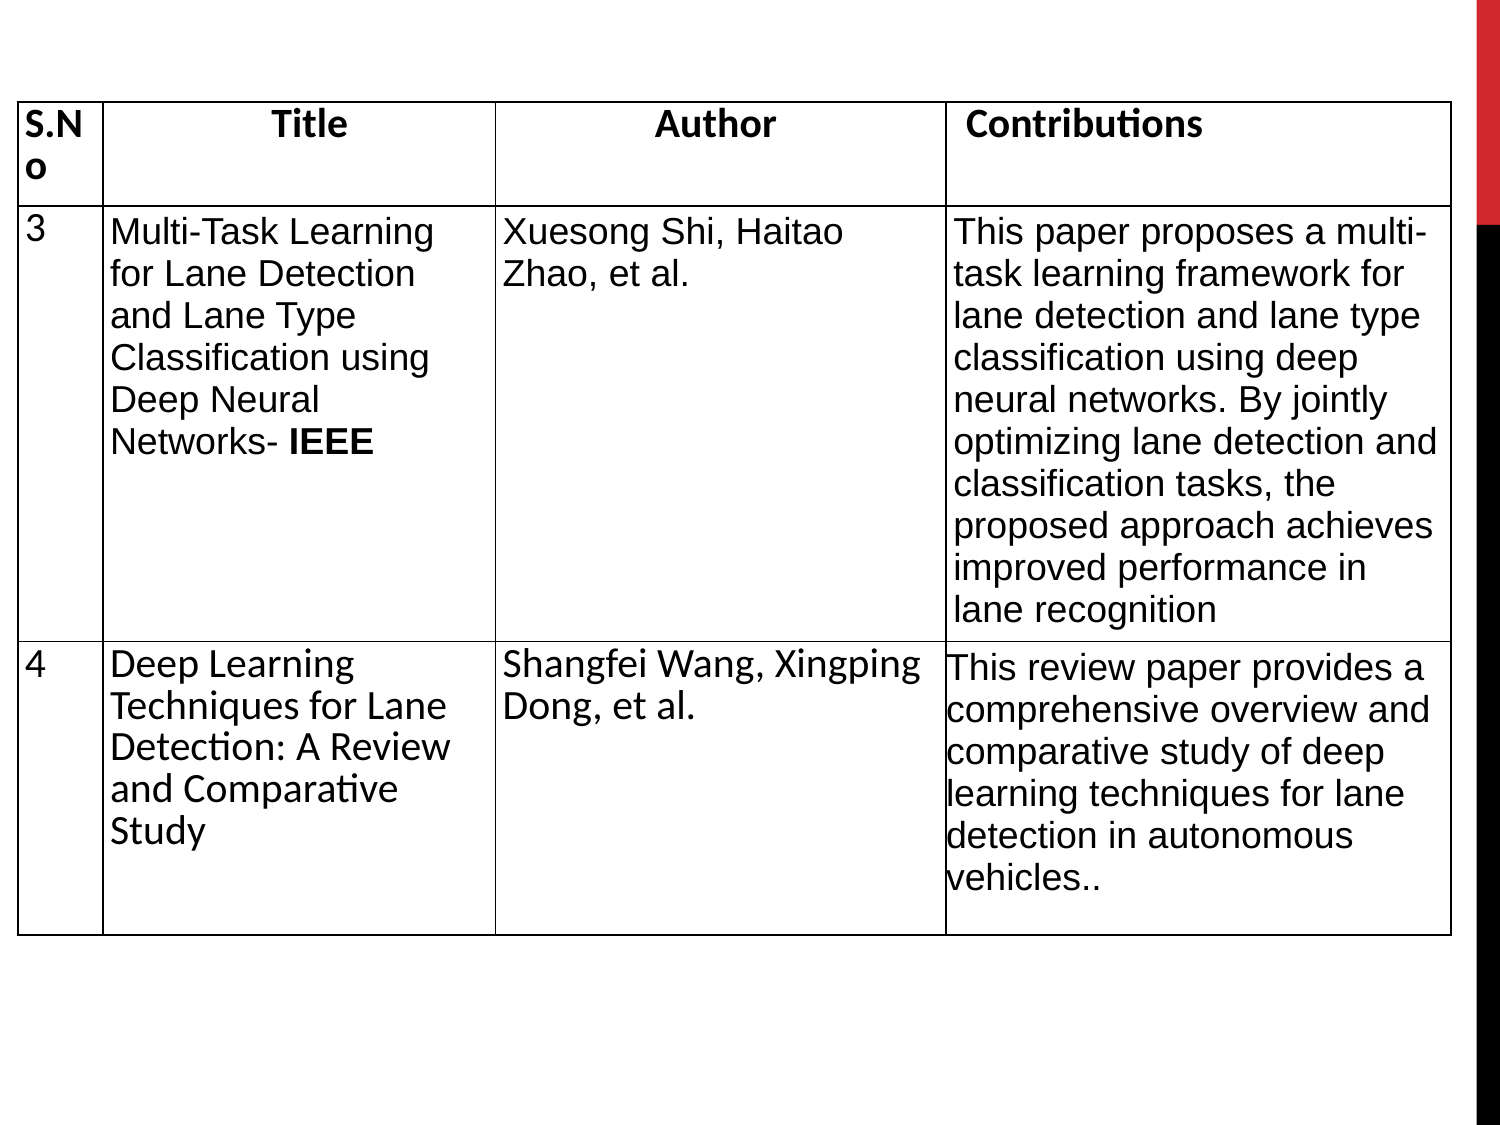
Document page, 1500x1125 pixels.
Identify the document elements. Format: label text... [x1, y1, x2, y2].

table_cell Shangfei Wang, Xingping Dong, et al. [496, 642, 945, 934]
table_cell This paper proposes a multi-task learning framework for lane detection and lane type classification using deep neural networks. By jointly optimizing lane detection and classification tasks, the proposed approach achieves improved performance in lane recognition [947, 207, 1450, 641]
table_cell 3 [19, 207, 102, 641]
table_header Contributions [947, 103, 1450, 205]
table_cell 4 [19, 642, 102, 934]
table_header Author [496, 103, 945, 205]
table_header Title [104, 103, 495, 205]
table_cell Multi-Task Learning for Lane Detection and Lane Type Classification using Deep Neural Networks- IEEE [104, 207, 495, 641]
table_cell Xuesong Shi, Haitao Zhao, et al. [496, 207, 945, 641]
table_cell Deep Learning Techniques for Lane Detection: A Review and Comparative Study [104, 642, 495, 934]
table_header S.No [19, 103, 102, 205]
table_cell This review paper provides a comprehensive overview and comparative study of deep learning techniques for lane detection in autonomous vehicles.. [947, 642, 1450, 934]
